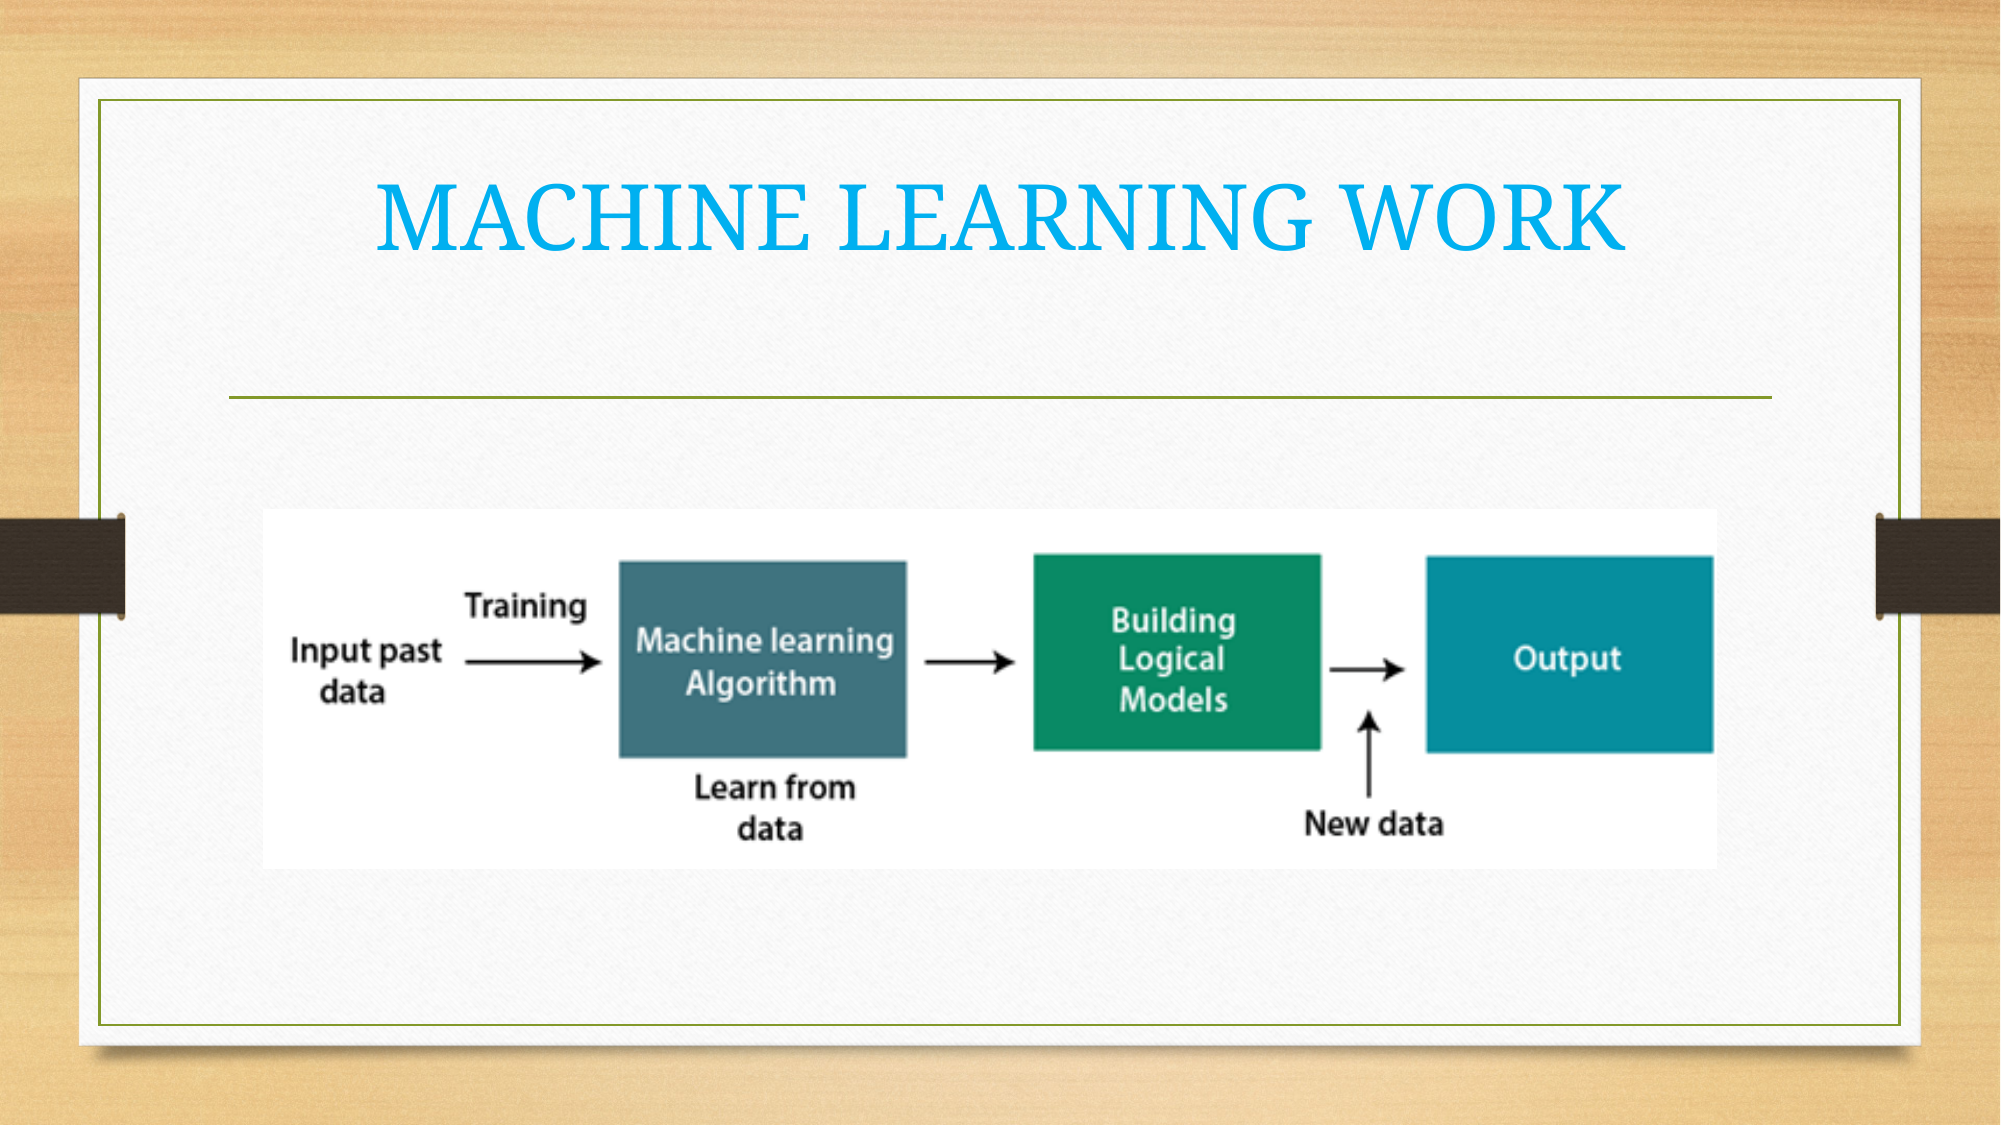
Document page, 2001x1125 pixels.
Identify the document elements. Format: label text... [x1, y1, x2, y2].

picture [0, 0, 2001, 1125]
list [263, 509, 1717, 869]
title MACHINE LEARNING WORK [212, 117, 1788, 420]
